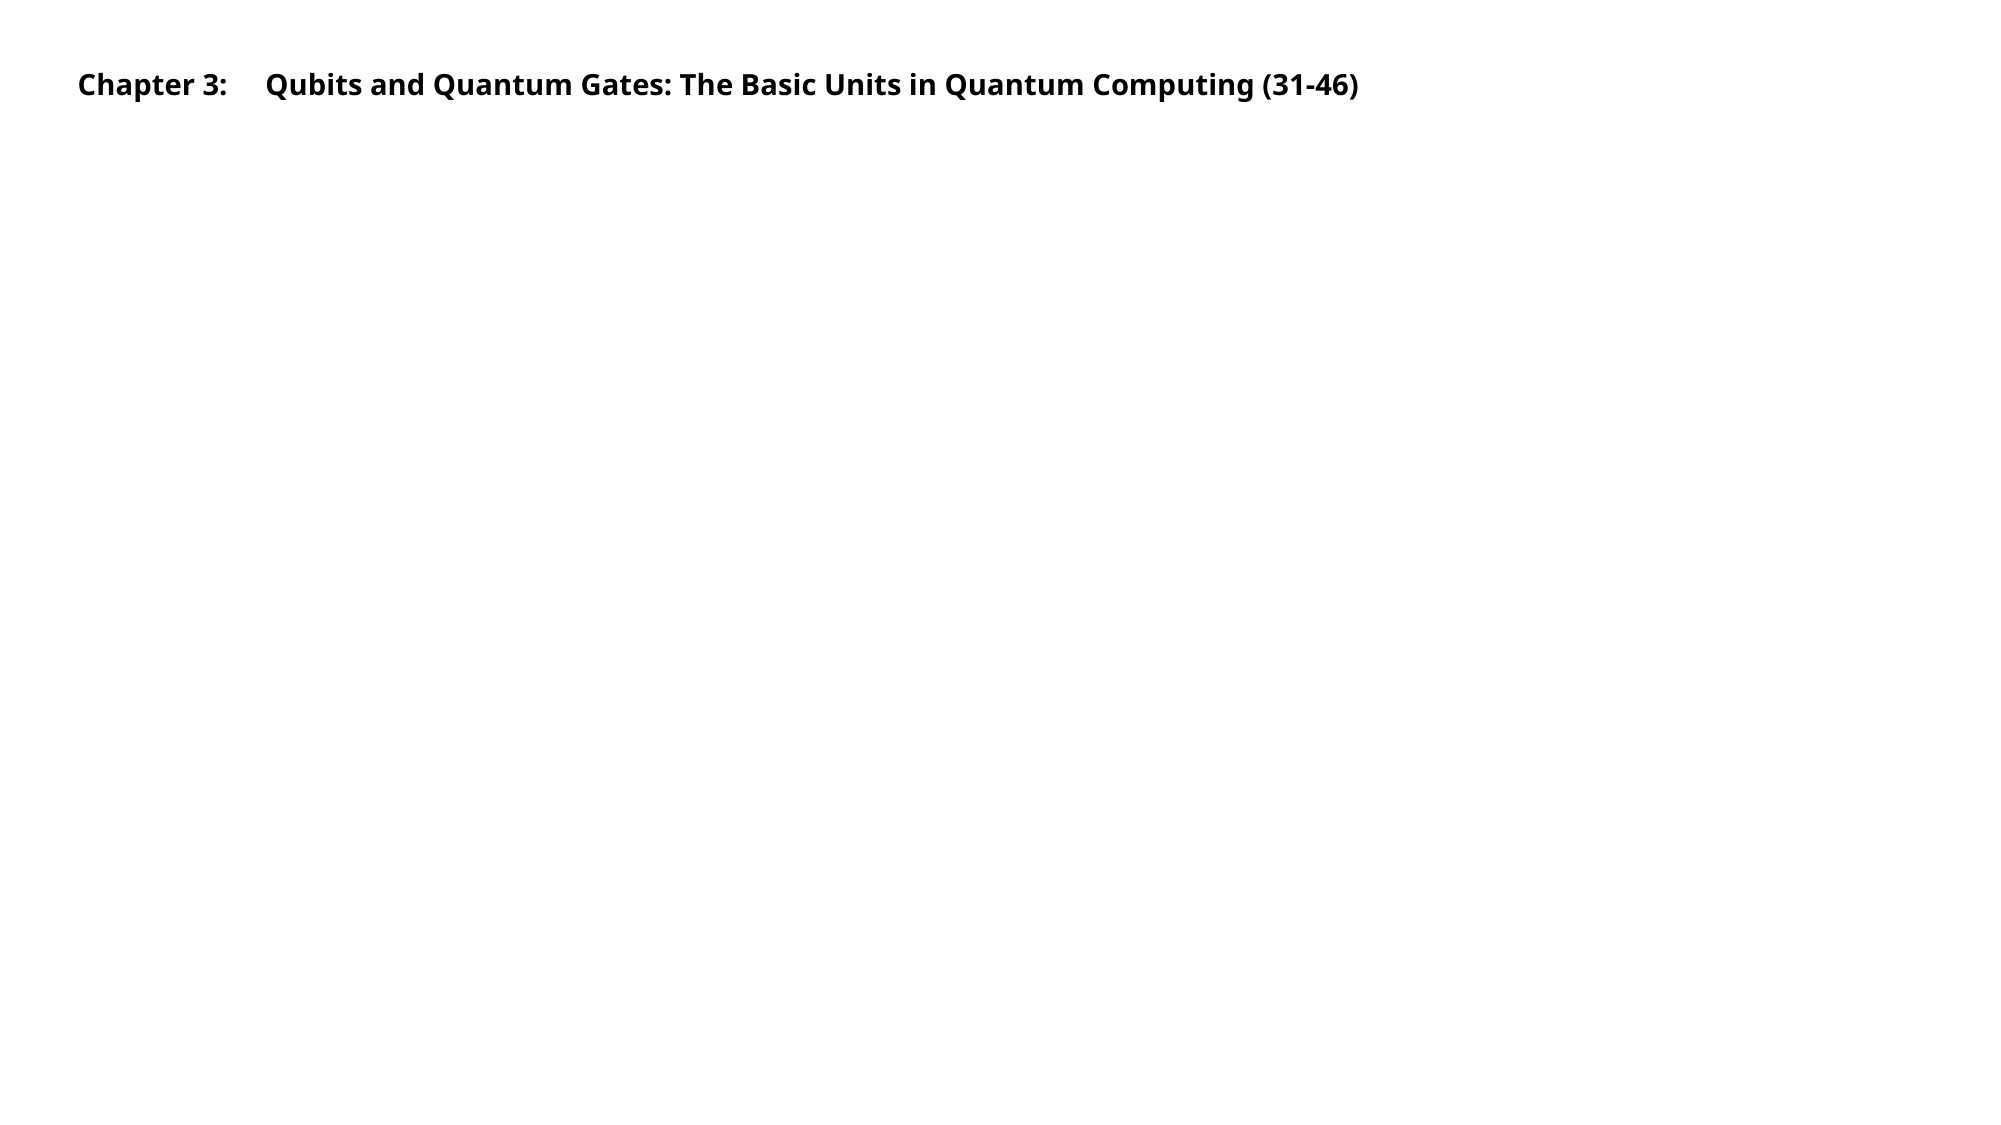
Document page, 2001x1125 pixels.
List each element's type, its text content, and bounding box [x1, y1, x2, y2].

title Chapter 3: Qubits and Quantum Gates: The Basic Units in Quantum Computing (31-46) [62, 59, 1939, 111]
